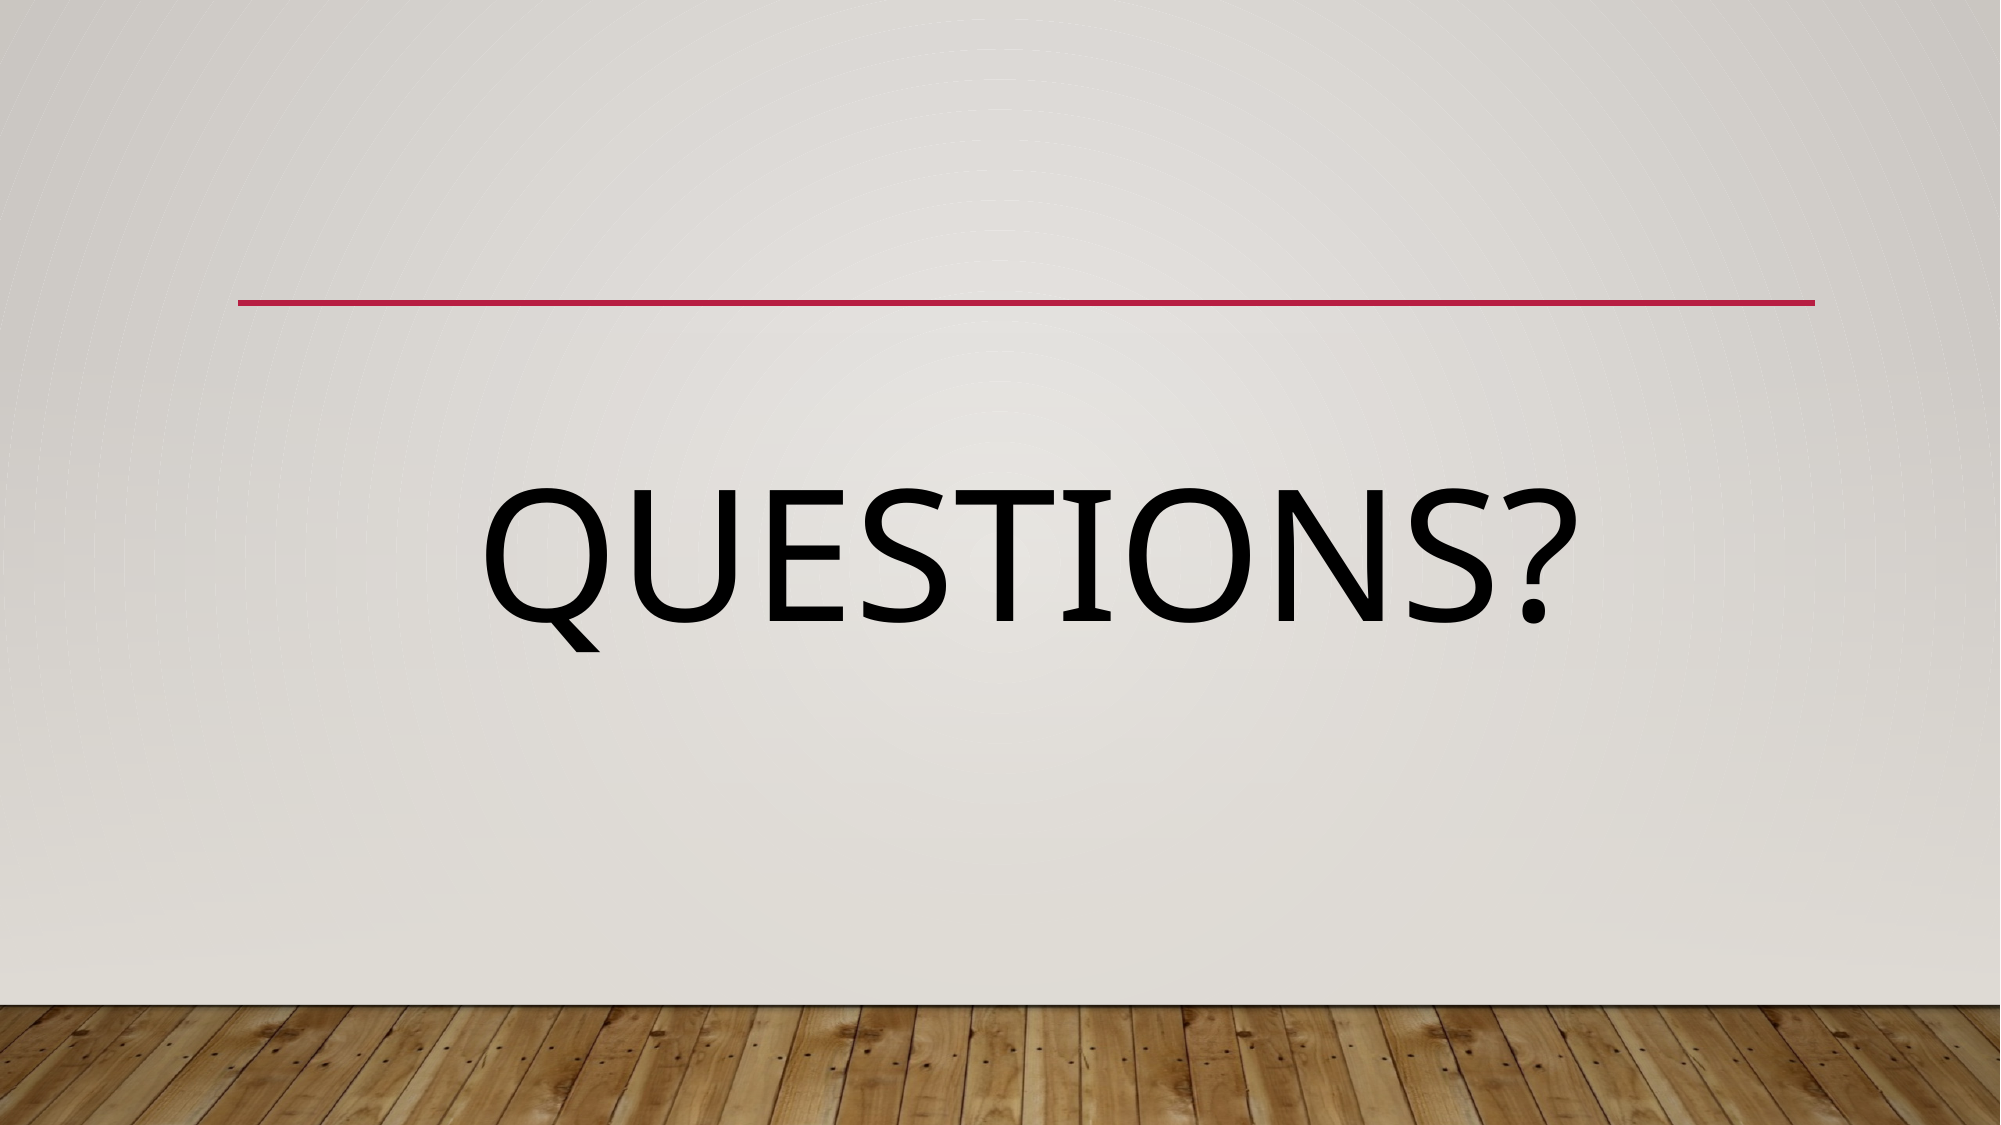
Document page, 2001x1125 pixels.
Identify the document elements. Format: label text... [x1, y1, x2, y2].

title Questions? [240, 315, 1816, 810]
picture [0, 1005, 2000, 1125]
